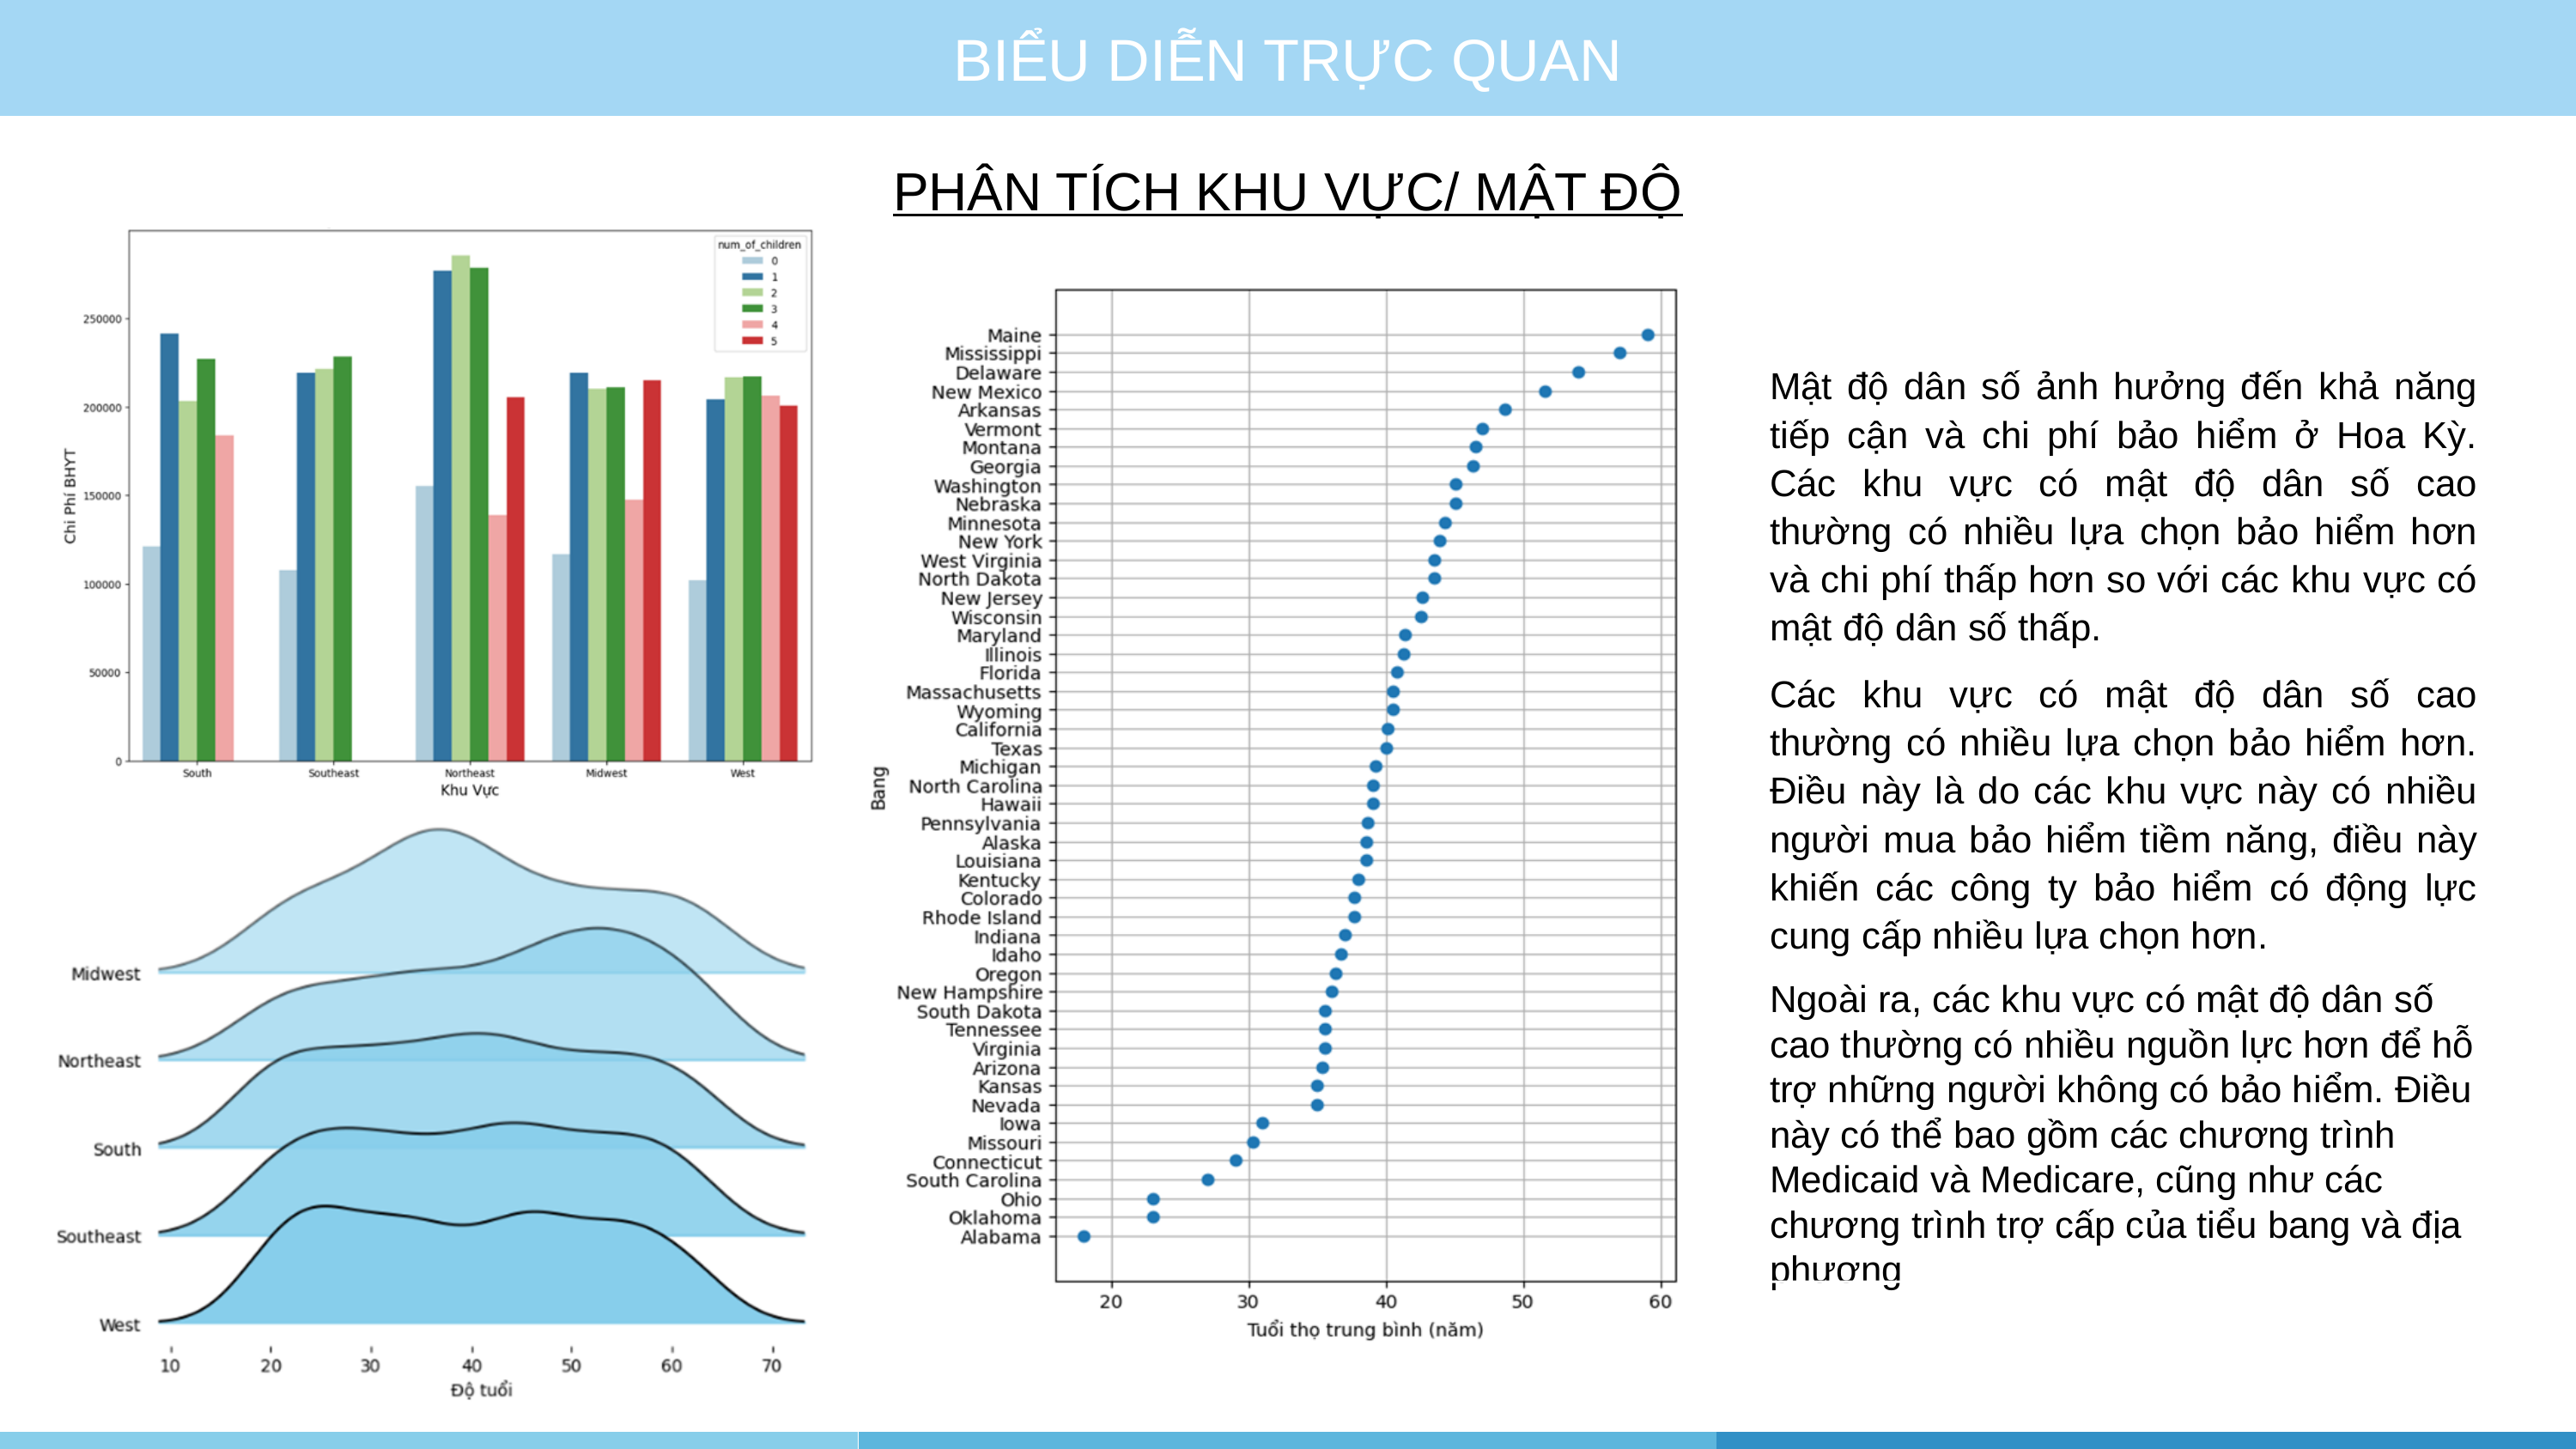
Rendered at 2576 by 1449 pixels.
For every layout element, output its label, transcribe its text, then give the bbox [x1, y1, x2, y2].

text_box [857, 285, 1689, 1352]
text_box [0, 0, 2576, 117]
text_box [0, 1431, 857, 1449]
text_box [1720, 288, 2528, 1283]
text_box PHÂN TÍCH KHU VỰC/ MẬT ĐỘ [12, 156, 2563, 221]
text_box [1716, 1431, 2576, 1449]
text_box [51, 822, 824, 1410]
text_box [858, 1431, 1716, 1449]
text_box [51, 227, 824, 801]
